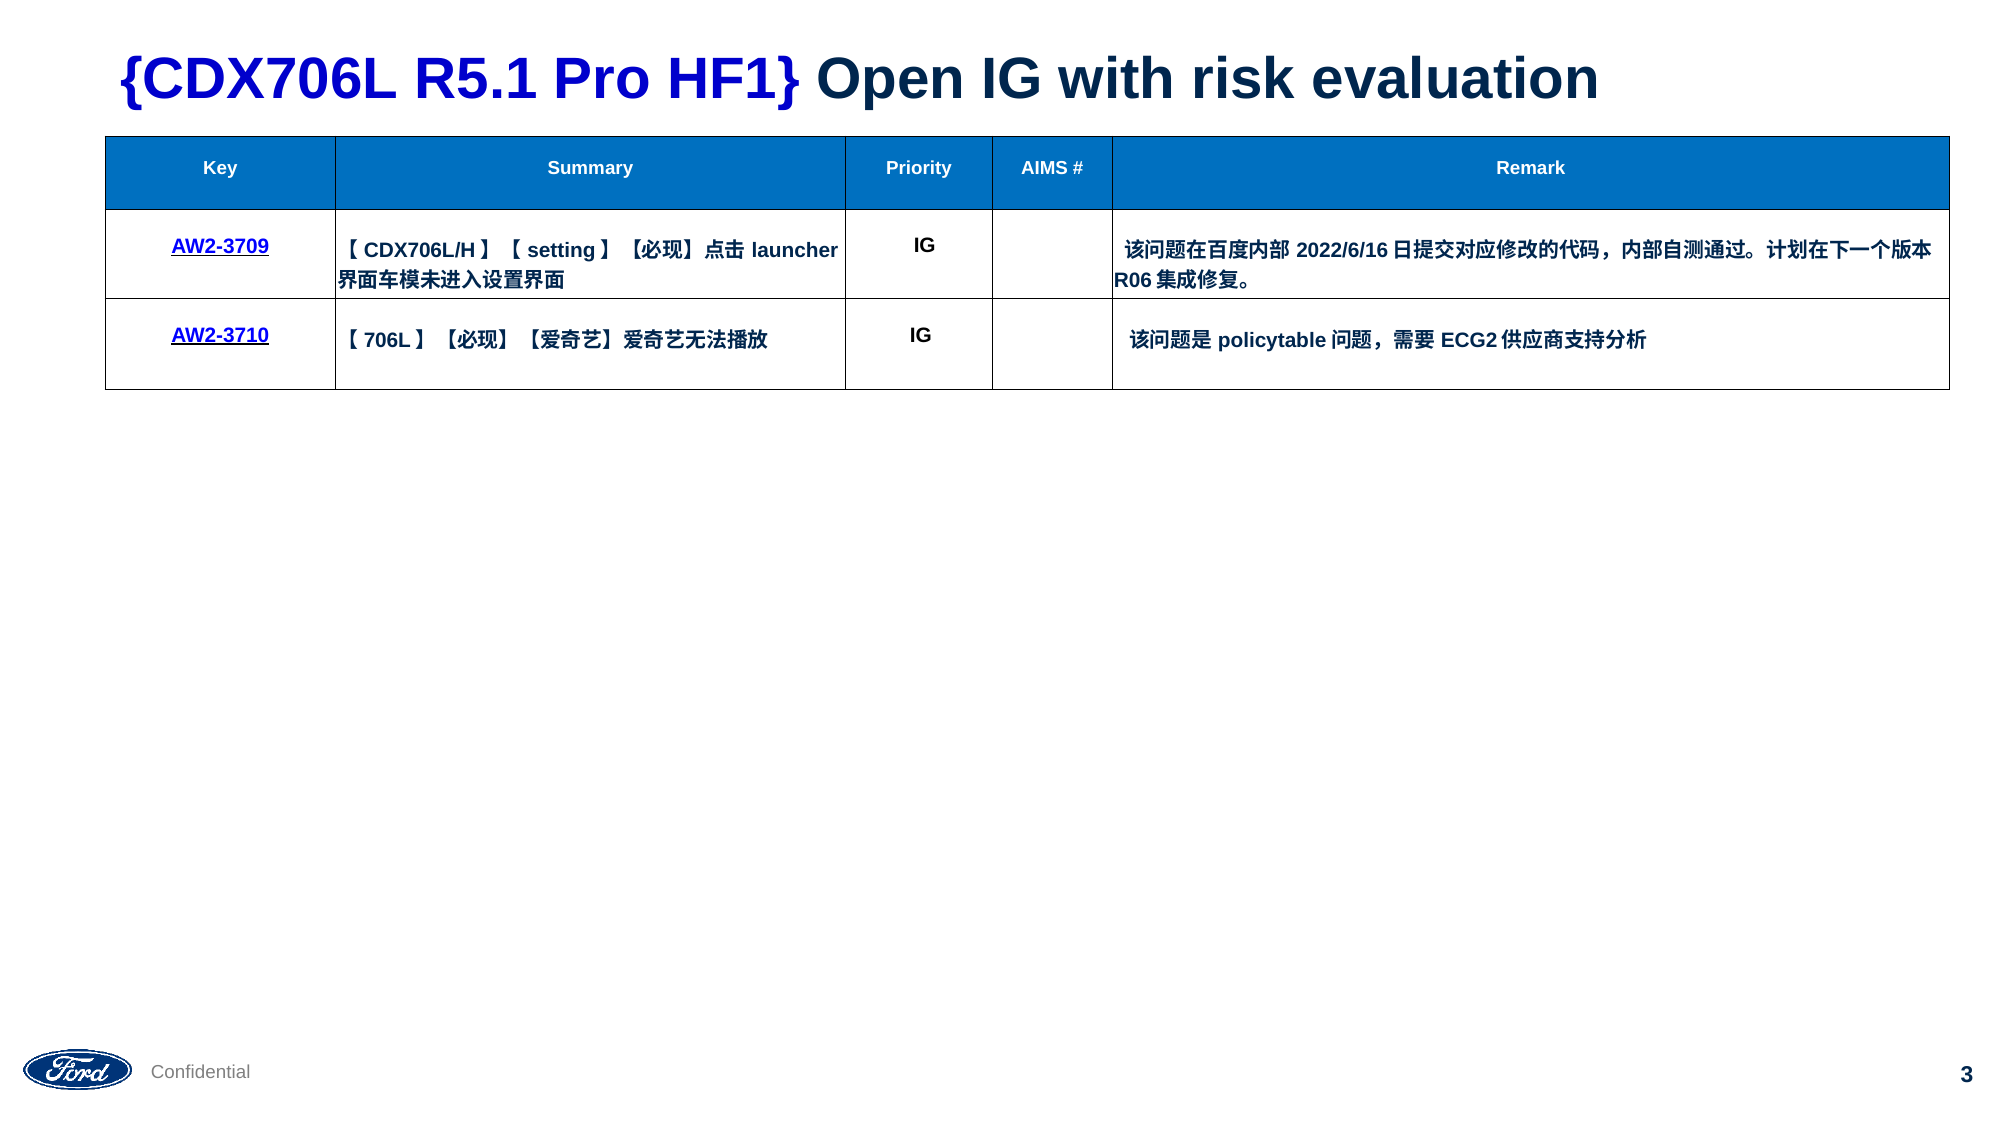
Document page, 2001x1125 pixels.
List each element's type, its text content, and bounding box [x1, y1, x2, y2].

table_cell 该问题在百度内部2022/6/16日提交对应修改的代码，内部自测通过。计划在下一个版本R06集成修复。 [1113, 210, 1949, 298]
table_cell IG [846, 299, 992, 389]
table_cell [993, 210, 1112, 298]
table_cell AW2-3709 [106, 210, 335, 298]
table_header Remark [1113, 137, 1949, 209]
picture [23, 1049, 132, 1090]
table_cell 【706L】【必现】【爱奇艺】爱奇艺无法播放 [336, 299, 845, 389]
table_header Priority [846, 137, 992, 209]
title {CDX706L R5.1 Pro HF1} Open IG with risk evaluation [104, 40, 1883, 136]
table_cell 【CDX706L/H】【setting】【必现】点击launcher界面车模未进入设置界面 [336, 210, 845, 298]
table_cell [993, 299, 1112, 389]
table_header Key [106, 137, 335, 209]
table_header AIMS # [993, 137, 1112, 209]
table_header Summary [336, 137, 845, 209]
table_cell AW2-3710 [106, 299, 335, 389]
table_cell IG [846, 210, 992, 298]
table_cell 该问题是policytable问题，需要ECG2供应商支持分析 [1113, 299, 1949, 389]
